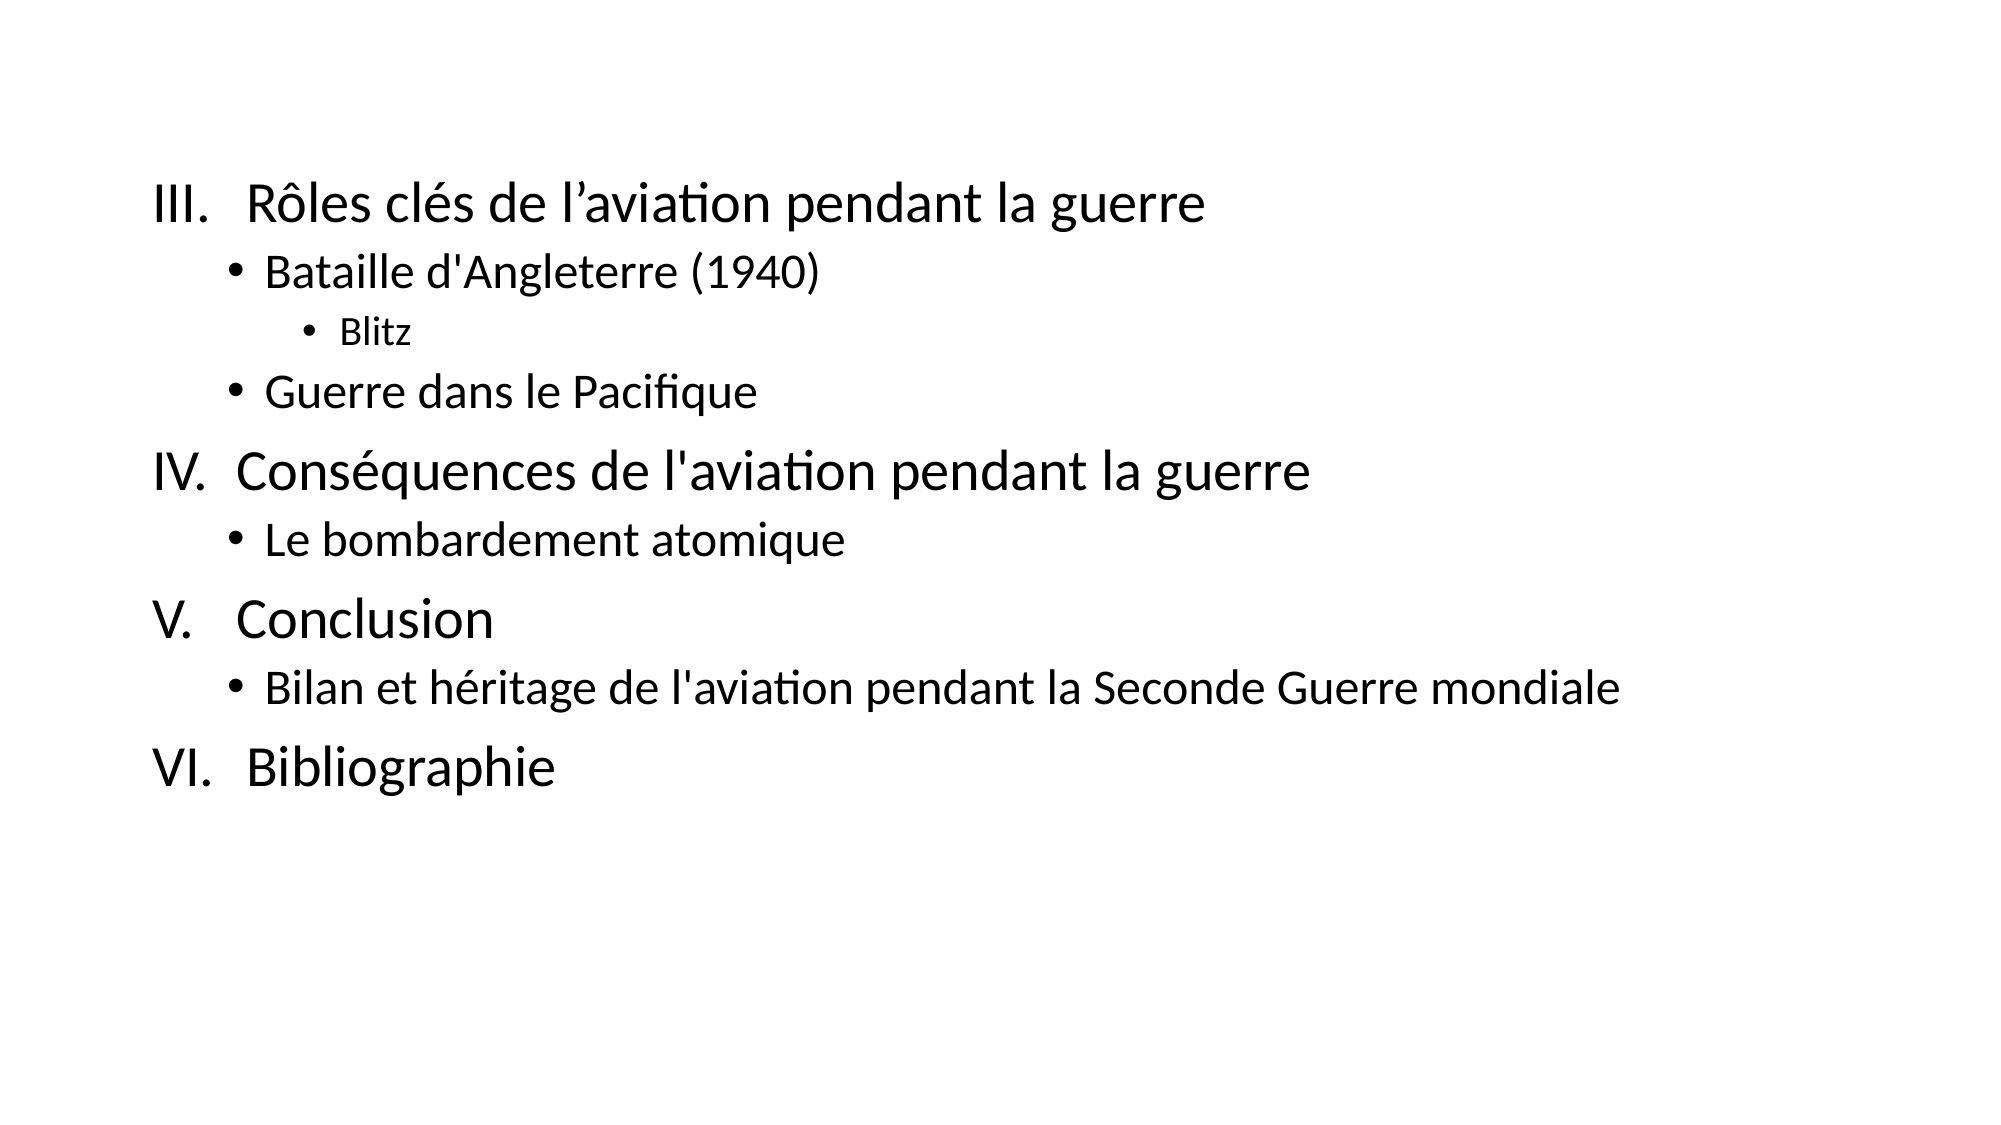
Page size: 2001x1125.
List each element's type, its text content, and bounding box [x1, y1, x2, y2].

text_box Rôles clés de l’aviation pendant la guerre Bataille d'Angleterre (1940) Blitz Guerre dans le Pacifique Conséquences de l'aviation pendant la guerre Le bombardement atomique Conclusion Bilan et héritage de l'aviation pendant la Seconde Guerre mondiale Bibliographie [137, 164, 1863, 961]
